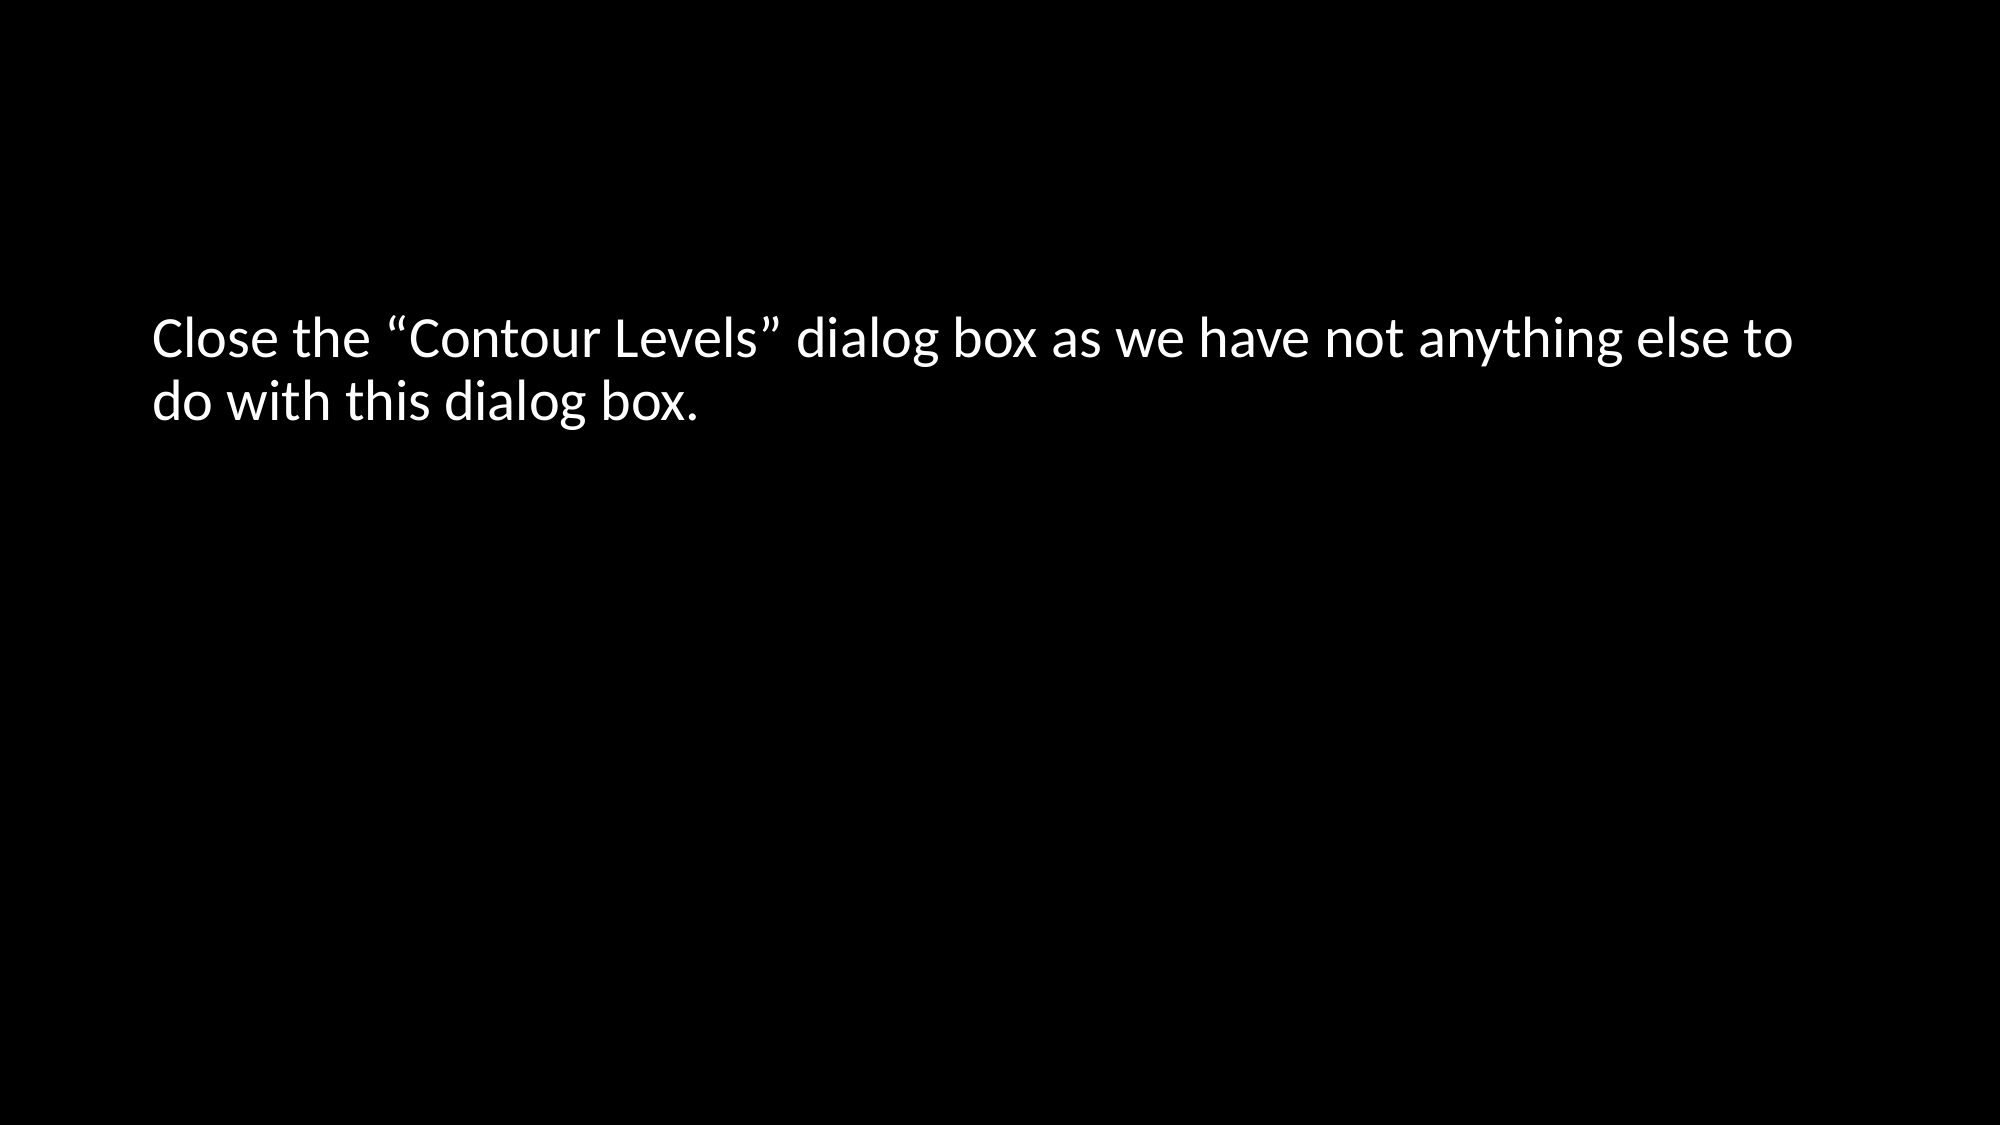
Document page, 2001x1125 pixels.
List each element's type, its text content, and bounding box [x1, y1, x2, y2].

list Close the “Contour Levels” dialog box as we have not anything else to do with this dialog box. [137, 299, 1863, 1014]
